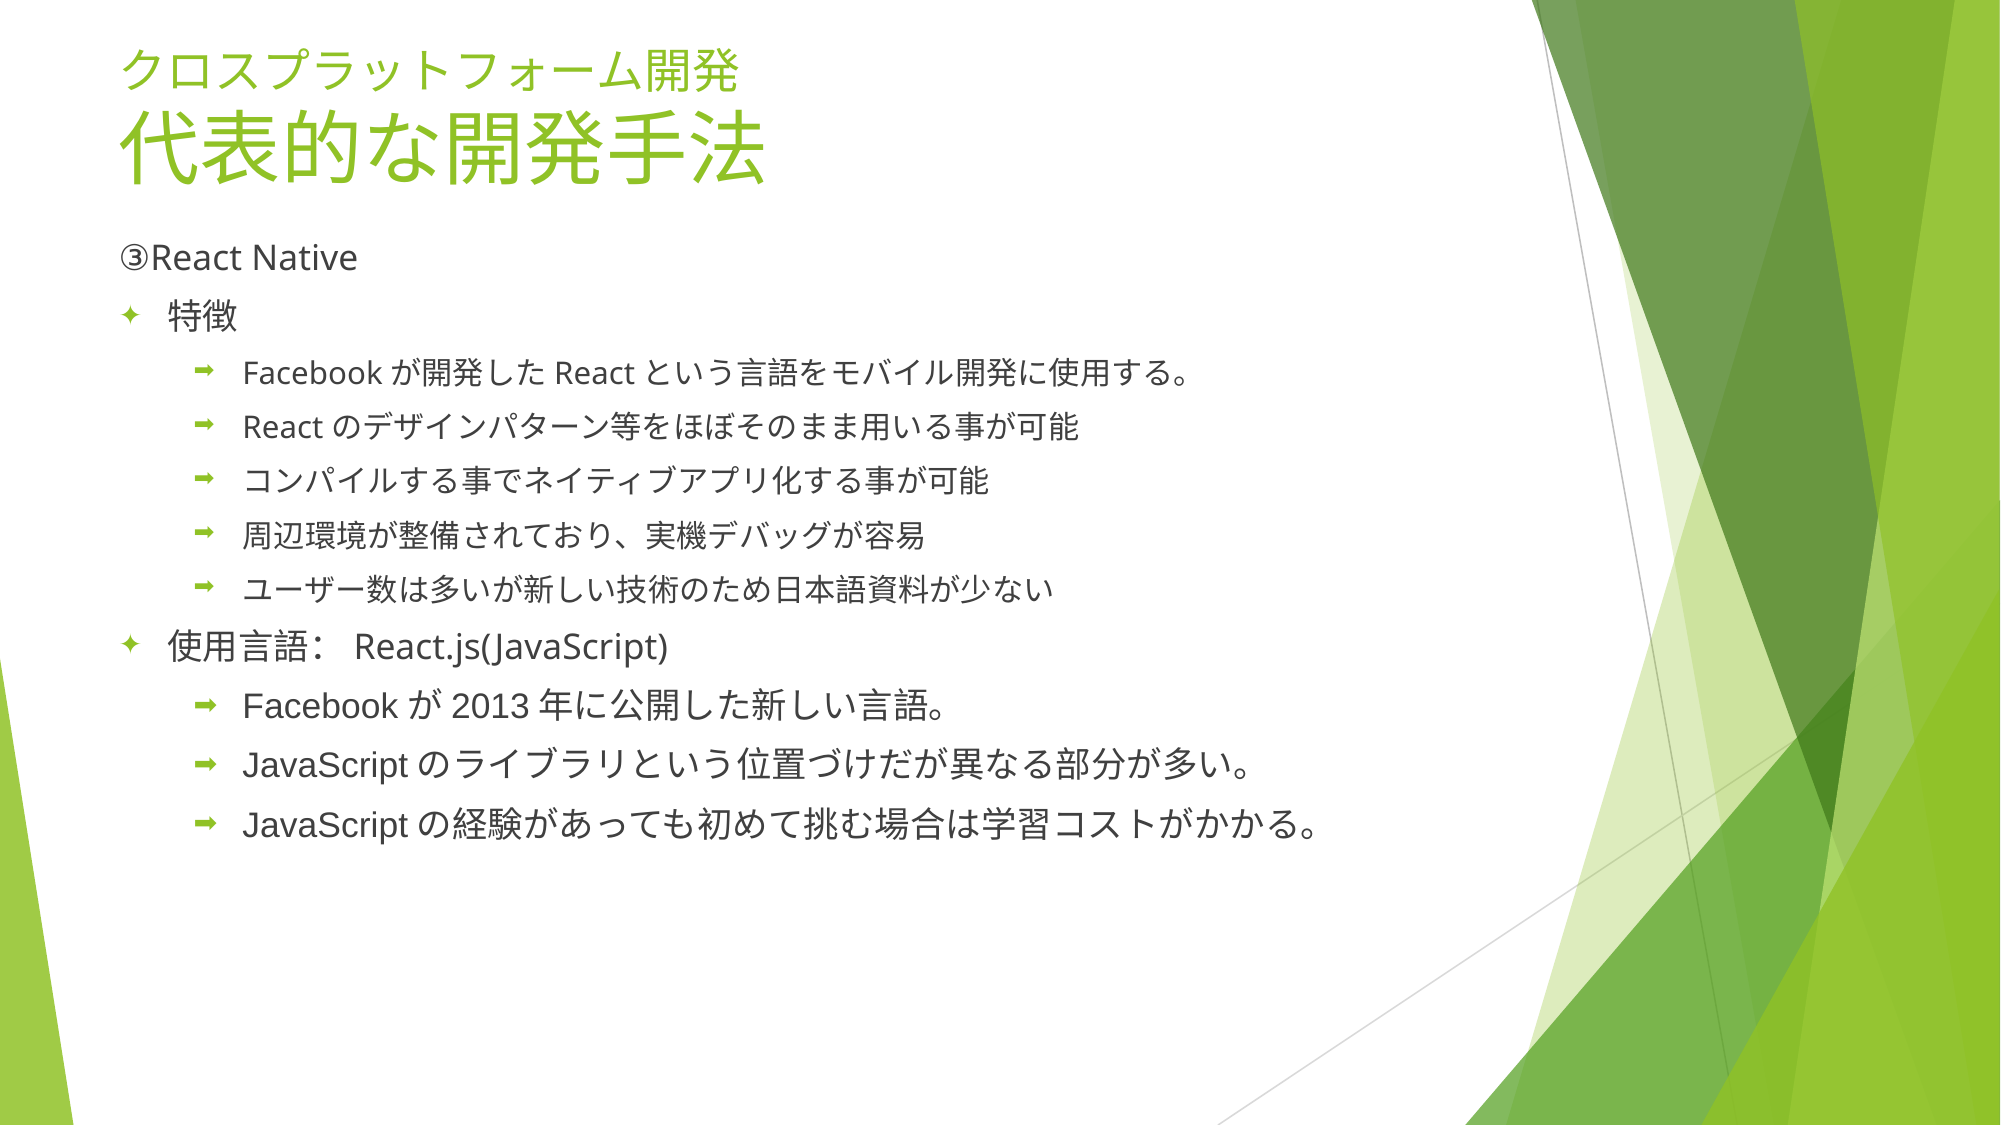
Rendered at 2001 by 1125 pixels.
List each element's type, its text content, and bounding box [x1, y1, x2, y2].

title クロスプラットフォーム開発 代表的な開発手法 [110, 32, 1522, 215]
list ③React Native 特徴 Facebookが開発したReactという言語をモバイル開発に使用する。 Reactのデザインパターン等をほぼそのまま用いる事が可能 コンパイルする事でネイティブアプリ化する事が可能 周辺環境が整備されており、実機デバッグが容易 ユーザー数は多いが新しい技術のため日本語資料が少ない 使用言語：React.js(JavaScript) Facebookが2013年に公開した新しい言語。 JavaScriptのライブラリという位置づけだが異なる部分が多い。 JavaScriptの経験があっても初めて挑む場合は学習コストがかかる。 [110, 227, 1522, 1033]
